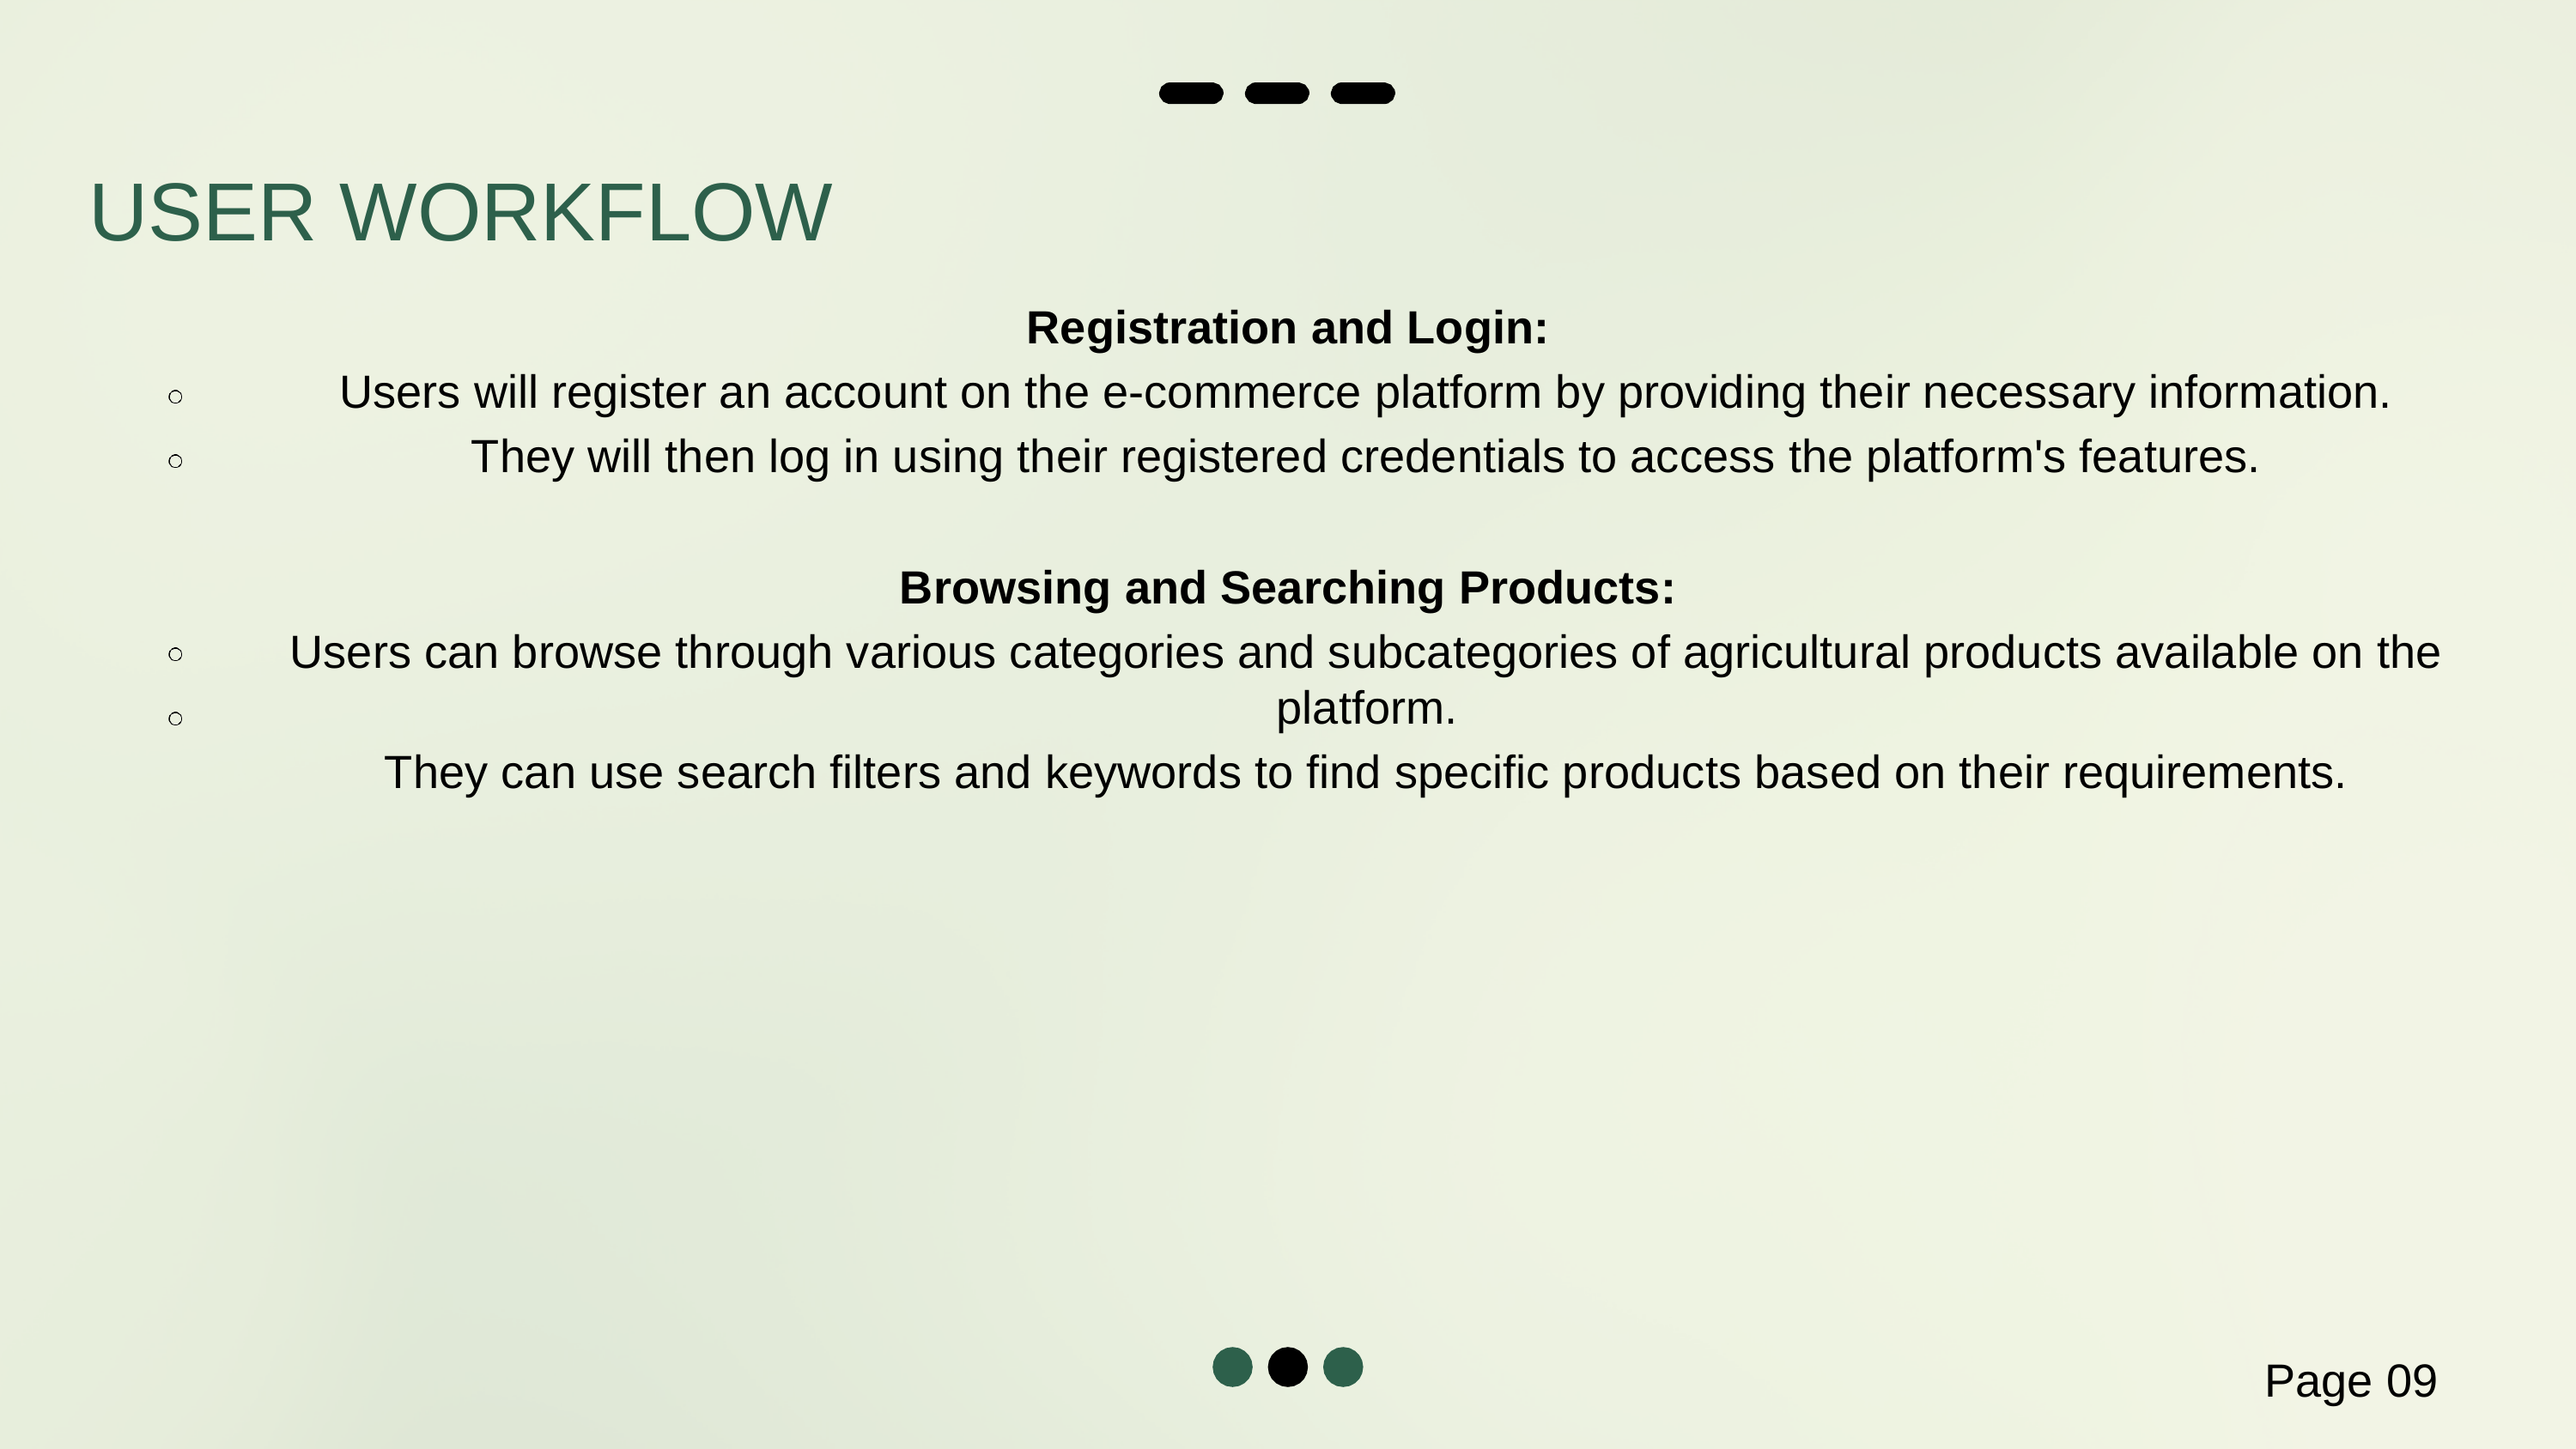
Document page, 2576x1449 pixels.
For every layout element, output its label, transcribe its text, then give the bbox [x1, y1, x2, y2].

title USER WORKFLOW [87, 156, 1042, 401]
text_box [168, 454, 182, 468]
text_box Registration and Login: Users will register an account on the e-commerce platform by providing their necessary information. They will then log in using their registered credentials to access the platform's features. Browsing and Searching Products: Users can browse through various categories and subcategories of agricultural products available on the platform. They can use search filters and keywords to find specific products based on their requirements. [201, 287, 2534, 798]
picture [0, 0, 2576, 1449]
text_box Page 09 [2263, 1349, 2512, 1407]
text_box [168, 712, 182, 725]
text_box [168, 647, 182, 661]
text_box [168, 390, 182, 403]
